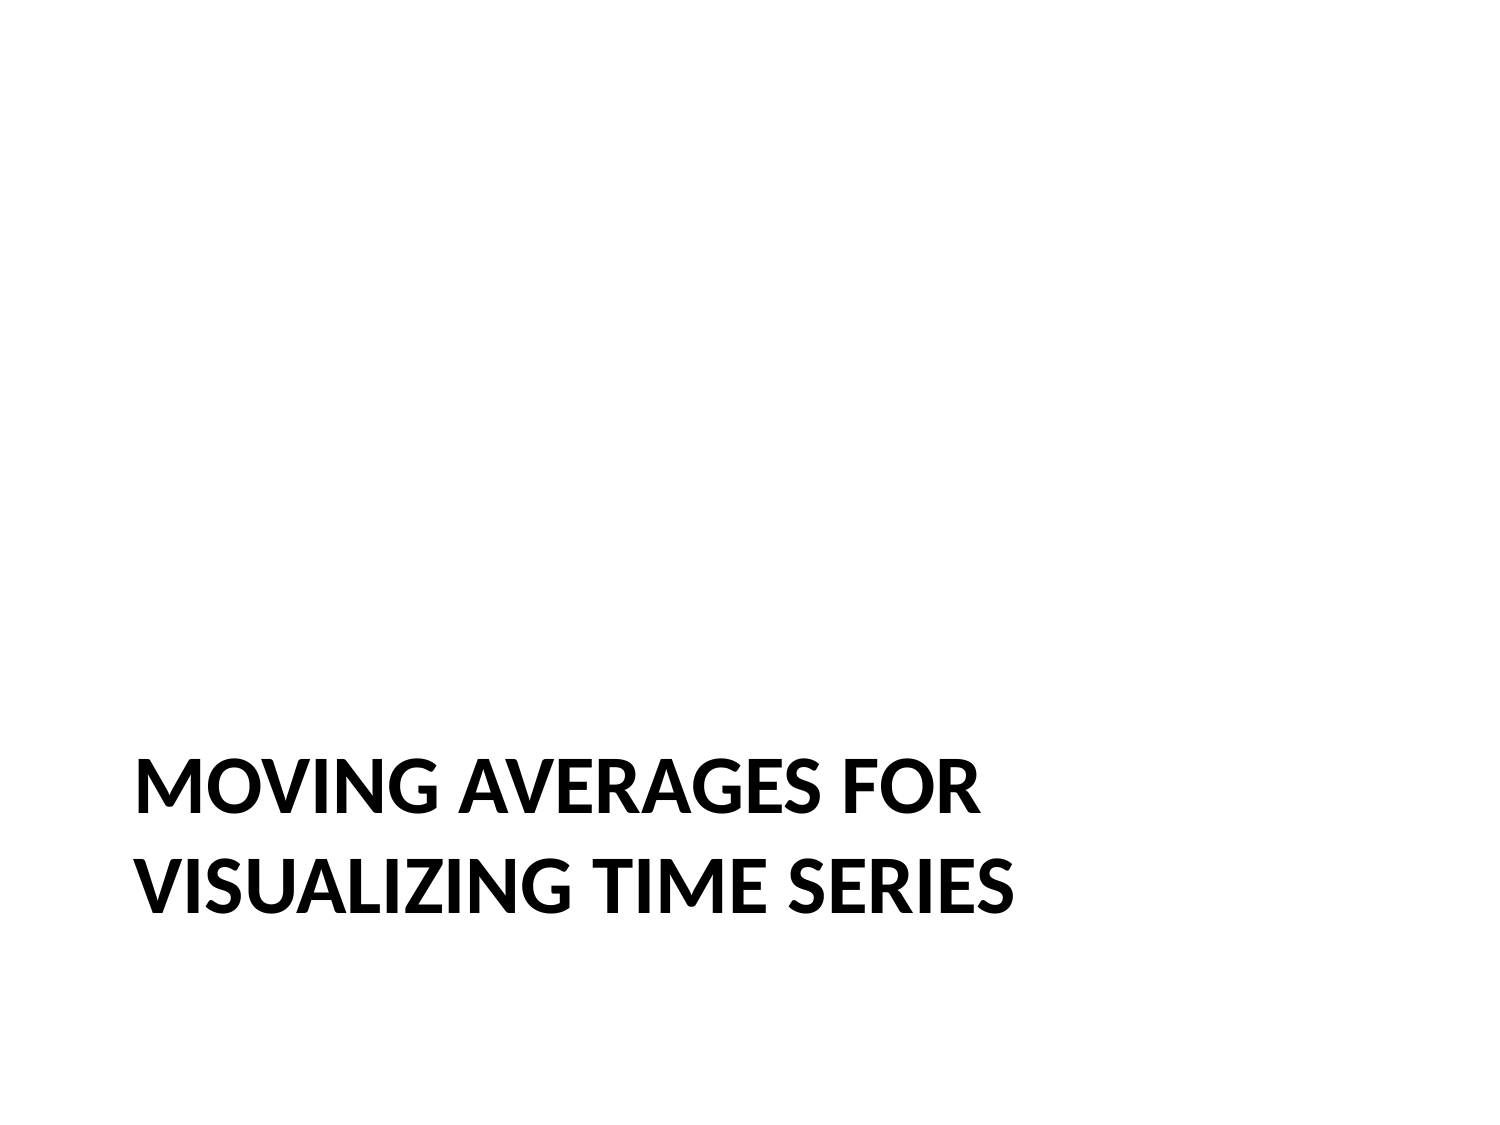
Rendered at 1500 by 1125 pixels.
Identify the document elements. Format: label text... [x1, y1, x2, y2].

title Moving Averages for visualizing time series [118, 722, 1394, 947]
